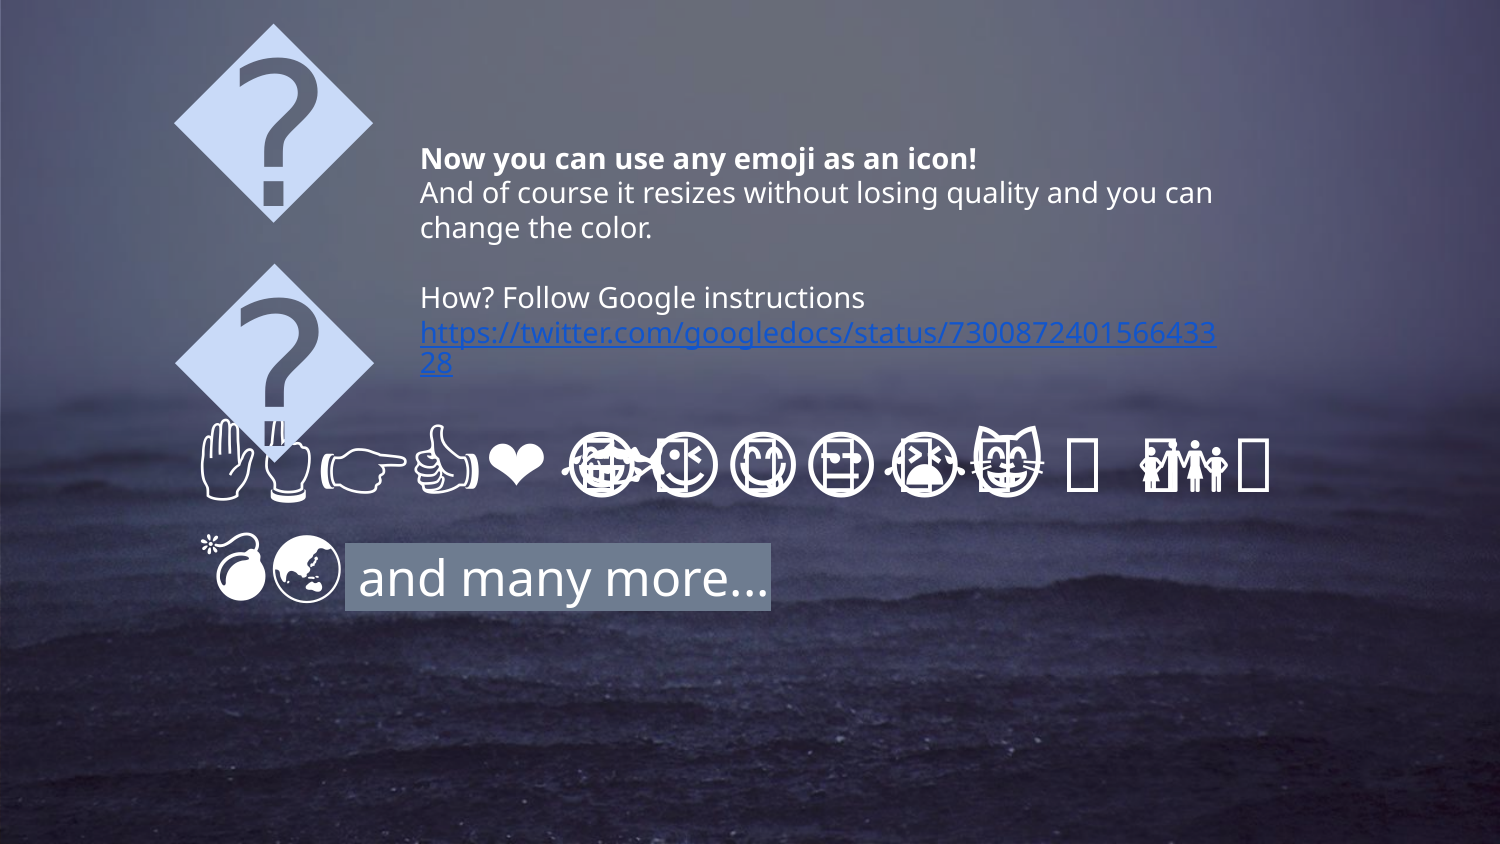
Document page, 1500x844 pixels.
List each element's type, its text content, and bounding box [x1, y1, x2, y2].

text_box ✋👆👉👍👤👦👧👨👩👪💃🏃💑❤😂😉😋😒😭👶😸🐟🍒🍔💣📌📖🔨🎃🎈🎨🏈🏰🌏🔌🔑 and many more... [182, 389, 1385, 812]
text_box Now you can use any emoji as an icon! And of course it resizes without losing quality and you can change the color. How? Follow Google instructions https://twitter.com/googledocs/status/730087240156643328 [404, 124, 1248, 352]
picture [0, 0, 1500, 844]
text_box 😉 [156, 140, 393, 353]
